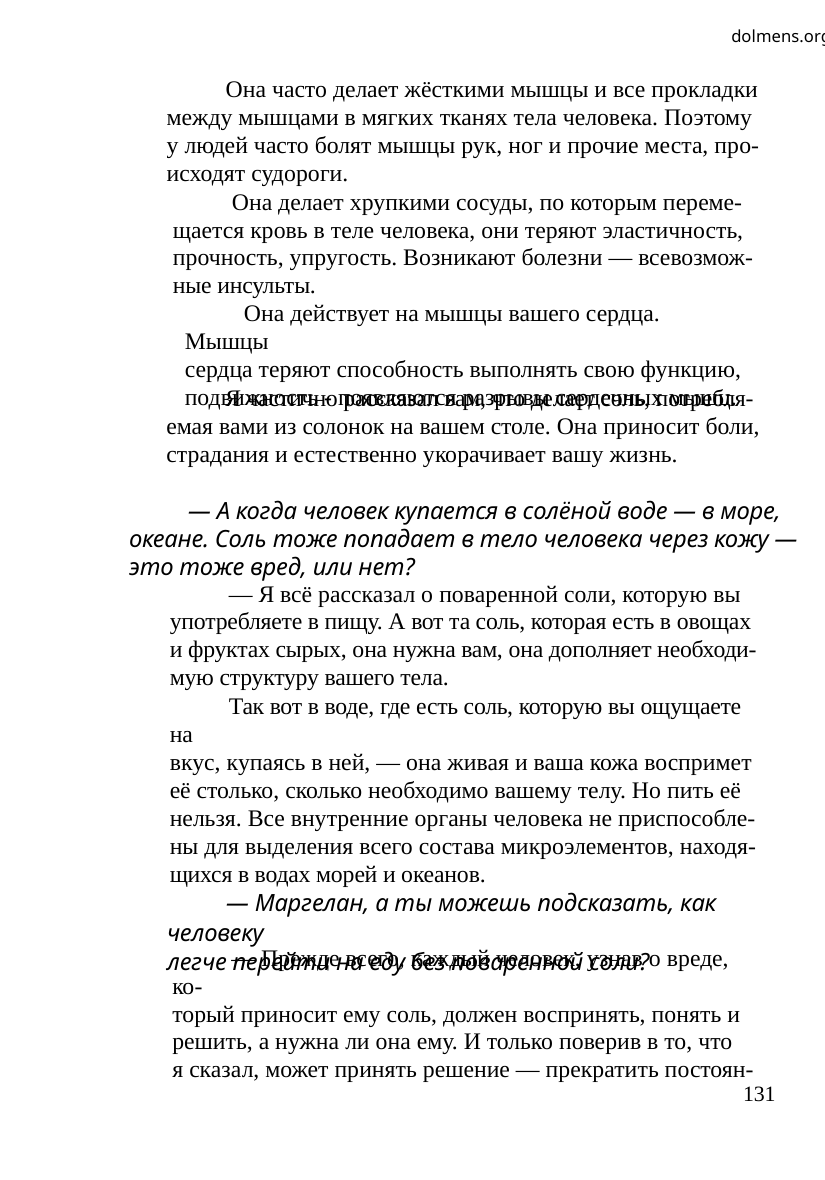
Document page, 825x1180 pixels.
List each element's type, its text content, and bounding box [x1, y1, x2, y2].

text_box — Маргелан, а ты можешь подсказать, как человеку легче перейти на еду без поваренной соли? [167, 887, 761, 975]
text_box dolmens.org [731, 27, 825, 66]
text_box Так вот в воде, где есть соль, которую вы ощущаете на вкус, купаясь в ней, — она живая и ваша кожа воспримет её столько, сколько необходимо вашему телу. Но пить её нельзя. Все внутренние органы человека не приспособле- ны для выделения всего состава микроэлементов, находя- щихся в водах морей и океанов. [169, 691, 758, 887]
text_box Она часто делает жёсткими мышцы и все прокладки между мышцами в мягких тканях тела человека. Поэтому у людей часто болят мышцы рук, ног и прочие места, про- исходят судороги. [166, 75, 761, 214]
text_box 131 [743, 1079, 776, 1132]
text_box Она действует на мышцы вашего сердца. Мышцы сердца теряют способность выполнять свою функцию, подвижность - появляются разрывы сердечных мышц. [184, 297, 743, 383]
text_box — Прежде всего, каждый человек, узнав о вреде, ко- торый приносит ему соль, должен воспринять, понять и решить, а нужна ли она ему. И только поверив в то, что я сказал, может принять решение — прекратить постоян- [172, 943, 755, 1083]
text_box — А когда человек купается в солёной воде — в море, океане. Соль тоже попадает в тело человека через кожу — это тоже вред, или нет? [129, 495, 798, 609]
text_box Она делает хрупкими сосуды, по которым переме- щается кровь в теле человека, они теряют эластичность, прочность, упругость. Возникают болезни — всевозмож- ные инсульты. [172, 187, 755, 326]
text_box — Я всё рассказал о поваренной соли, которую вы употребляете в пищу. А вот та соль, которая есть в овощах и фруктах сырых, она нужна вам, она дополняет необходи- мую структуру вашего тела. [169, 579, 758, 691]
text_box Я частично рассказал вам, что делает соль, потребля- емая вами из солонок на вашем столе. Она приносит боли, страдания и естественно укорачивает вашу жизнь. [166, 383, 761, 495]
